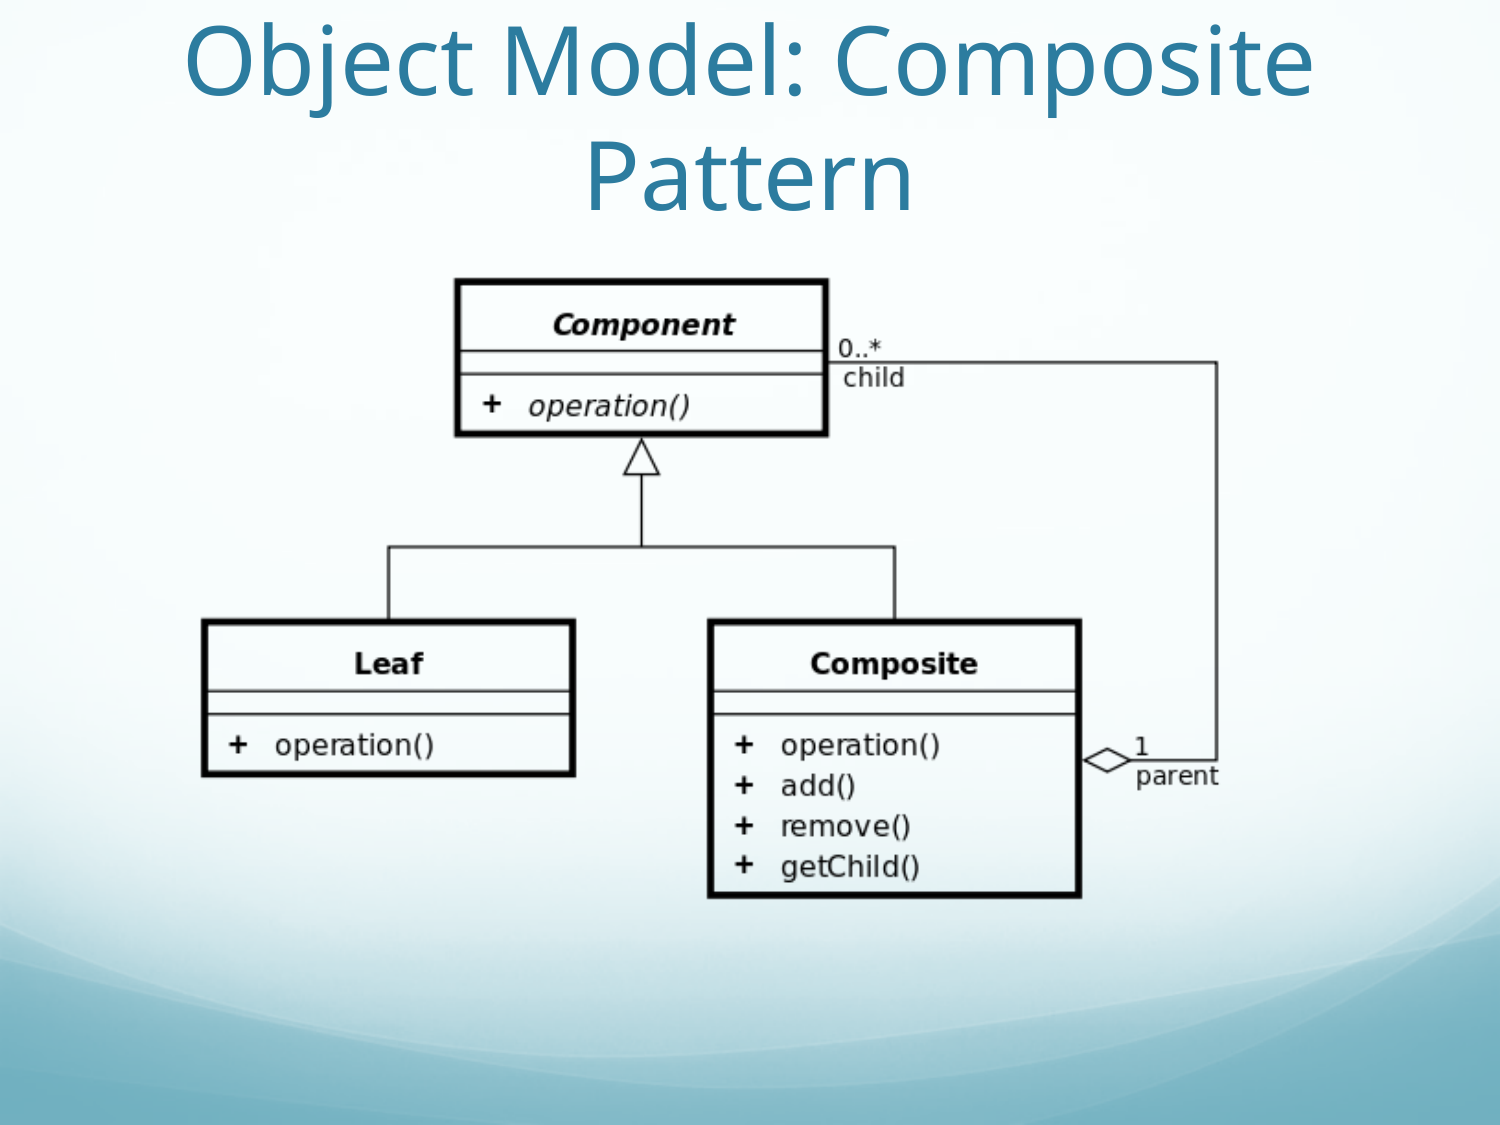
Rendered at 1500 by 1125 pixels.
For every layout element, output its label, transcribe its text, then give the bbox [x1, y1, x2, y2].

title Object Model: Composite Pattern [90, 17, 1410, 237]
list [158, 236, 1263, 951]
